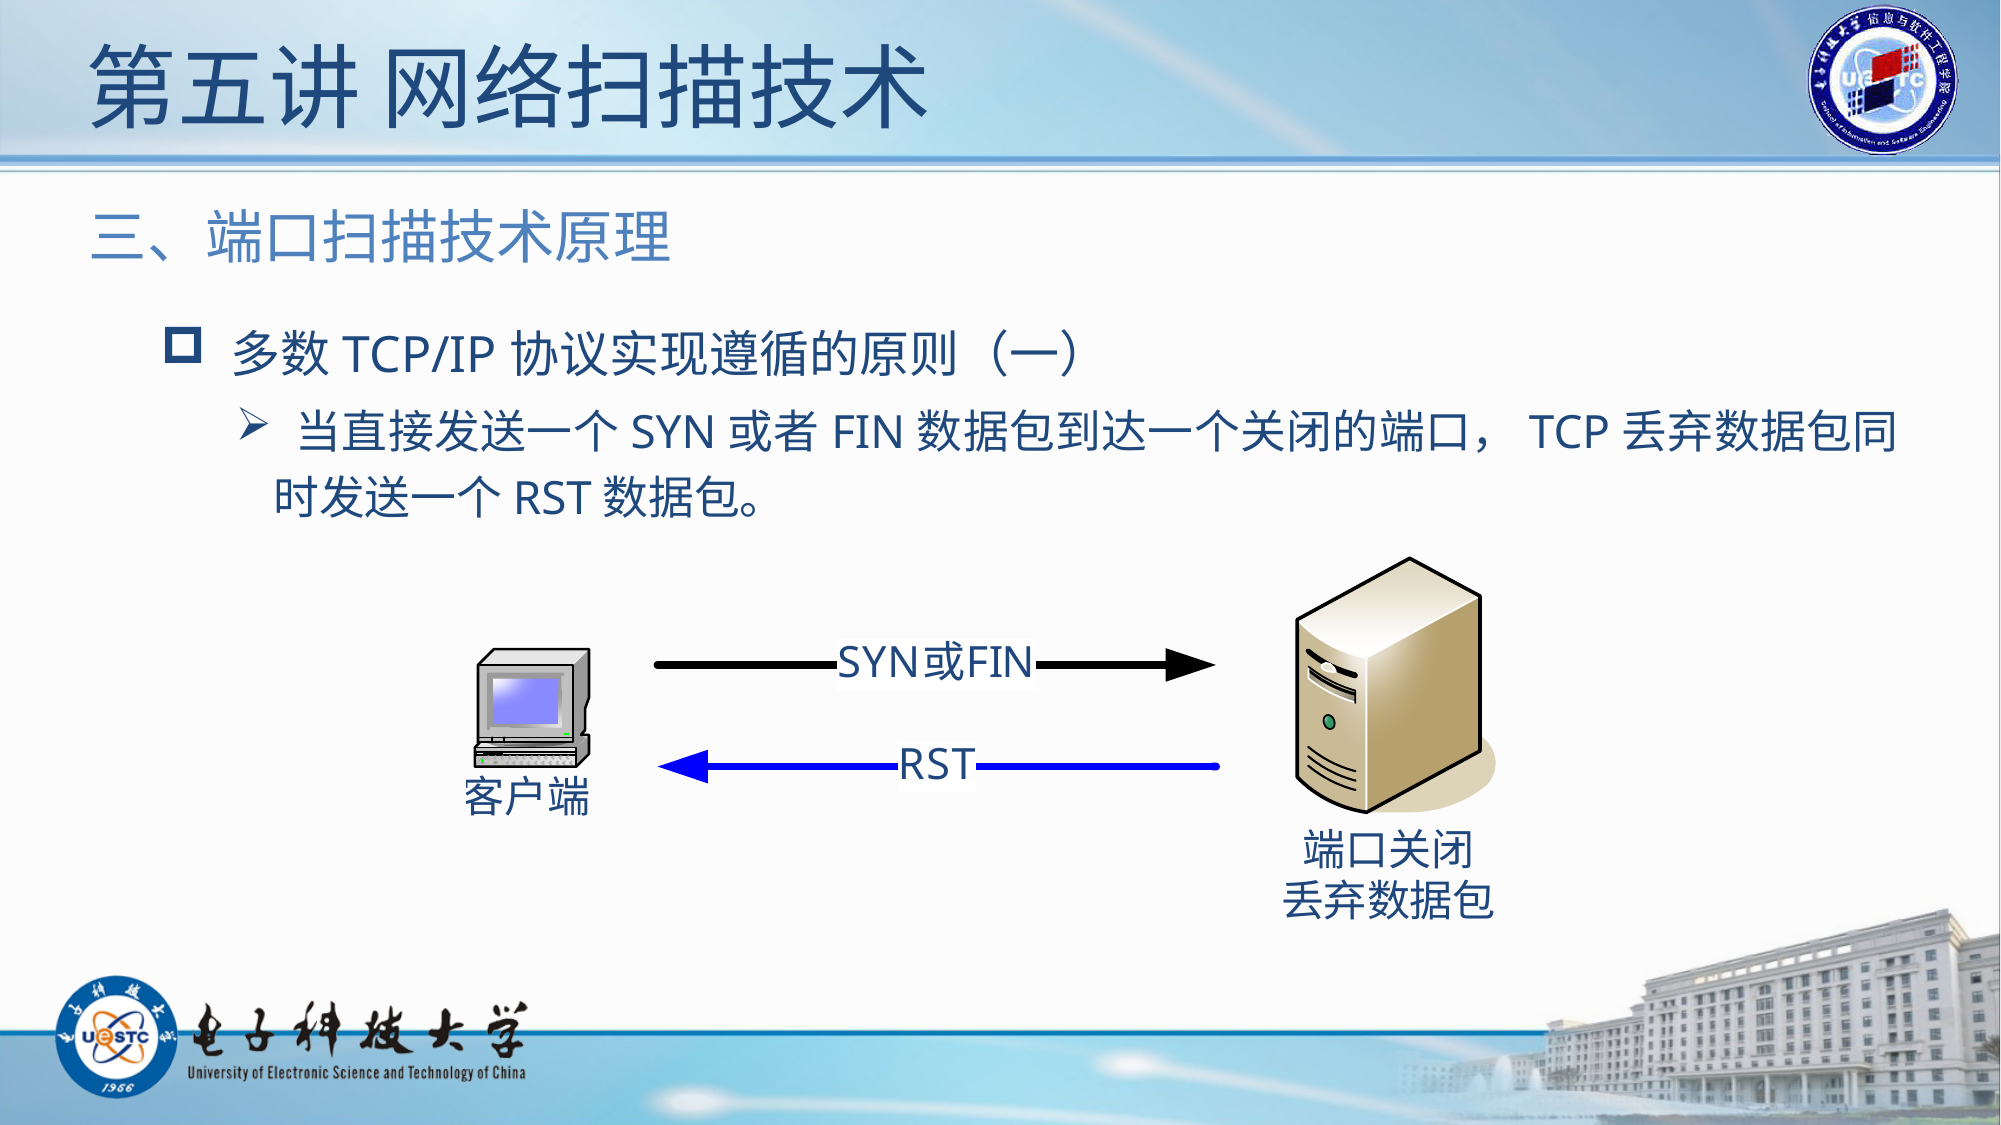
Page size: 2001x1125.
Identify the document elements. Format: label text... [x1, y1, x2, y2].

text_box 三、端口扫描技术原理 [74, 192, 687, 278]
picture [0, 0, 2001, 1125]
title 第五讲 网络扫描技术 [70, 12, 1725, 159]
list 多数TCP/IP协议实现遵循的原则（一） 当直接发送一个SYN或者FIN数据包到达一个关闭的端口，TCP丢弃数据包同时发送一个RST数据包。 [70, 302, 1914, 965]
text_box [466, 550, 1518, 1008]
